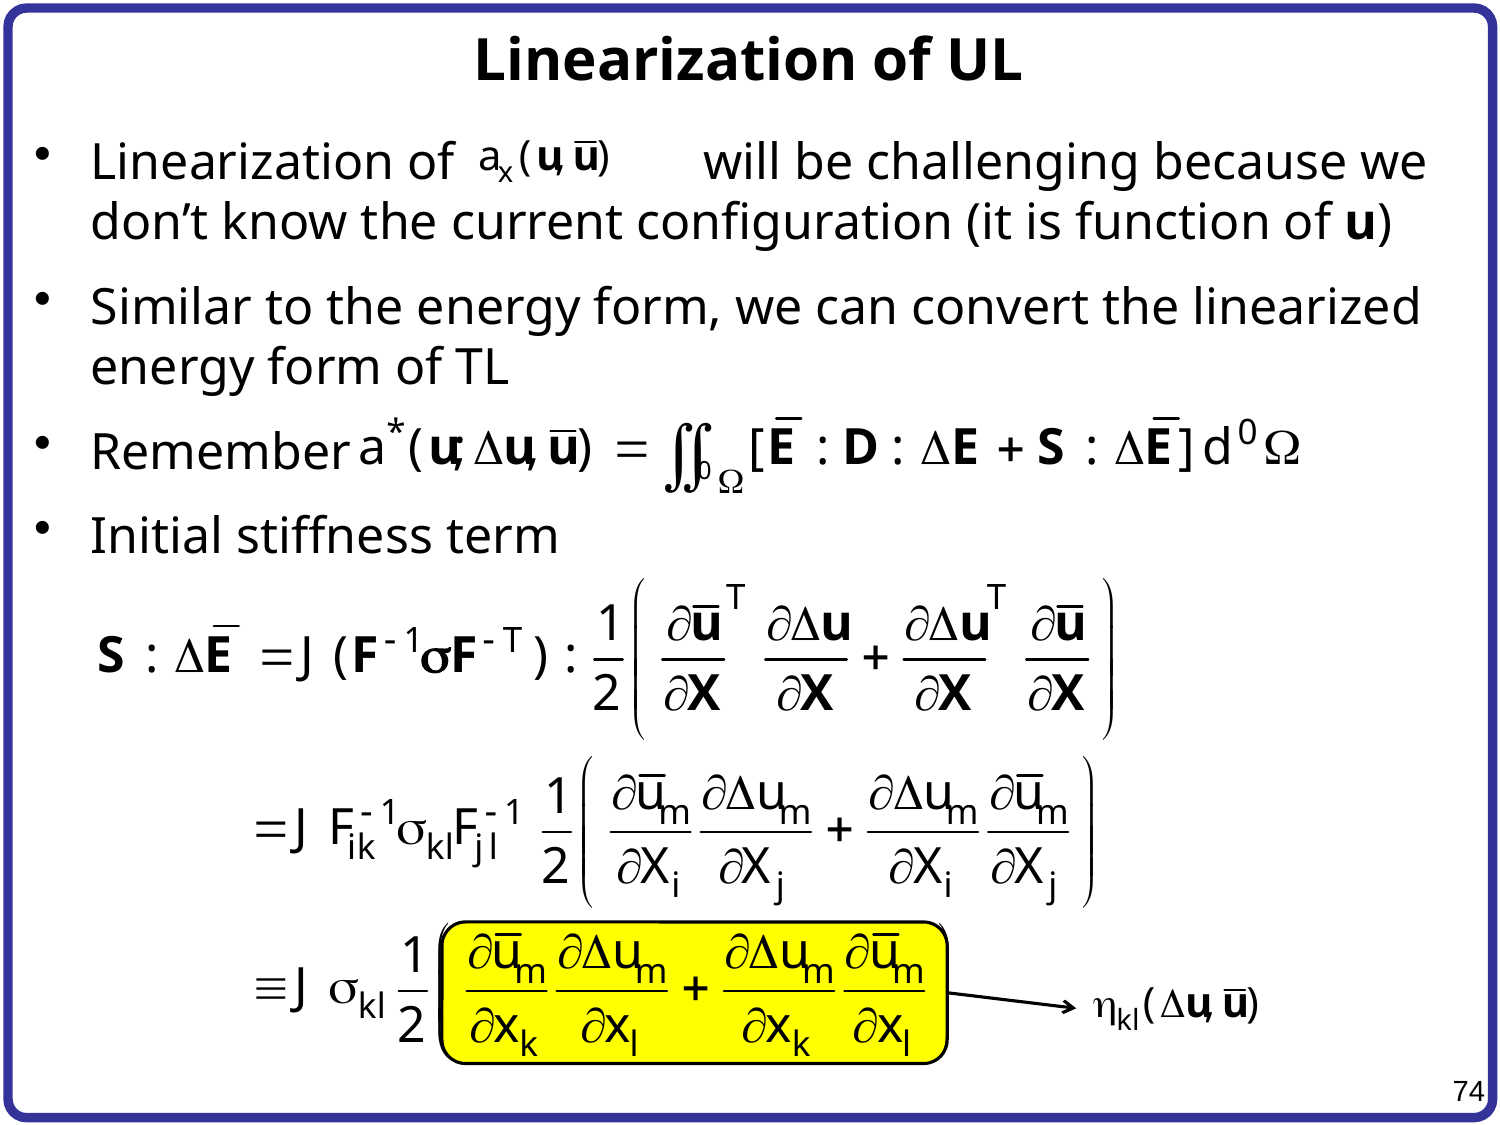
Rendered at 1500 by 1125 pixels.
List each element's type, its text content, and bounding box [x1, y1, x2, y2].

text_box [474, 127, 617, 189]
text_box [355, 408, 1306, 499]
title Linearization of UL [6, 7, 1492, 106]
list Linearization of will be challenging because we don’t know the current configuration (it is function of u) Similar to the energy form, we can convert the linearized energy form of TL Remember Initial stiffness term [18, 121, 1481, 1086]
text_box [1127, 921, 1266, 1064]
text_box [94, 573, 1123, 1064]
